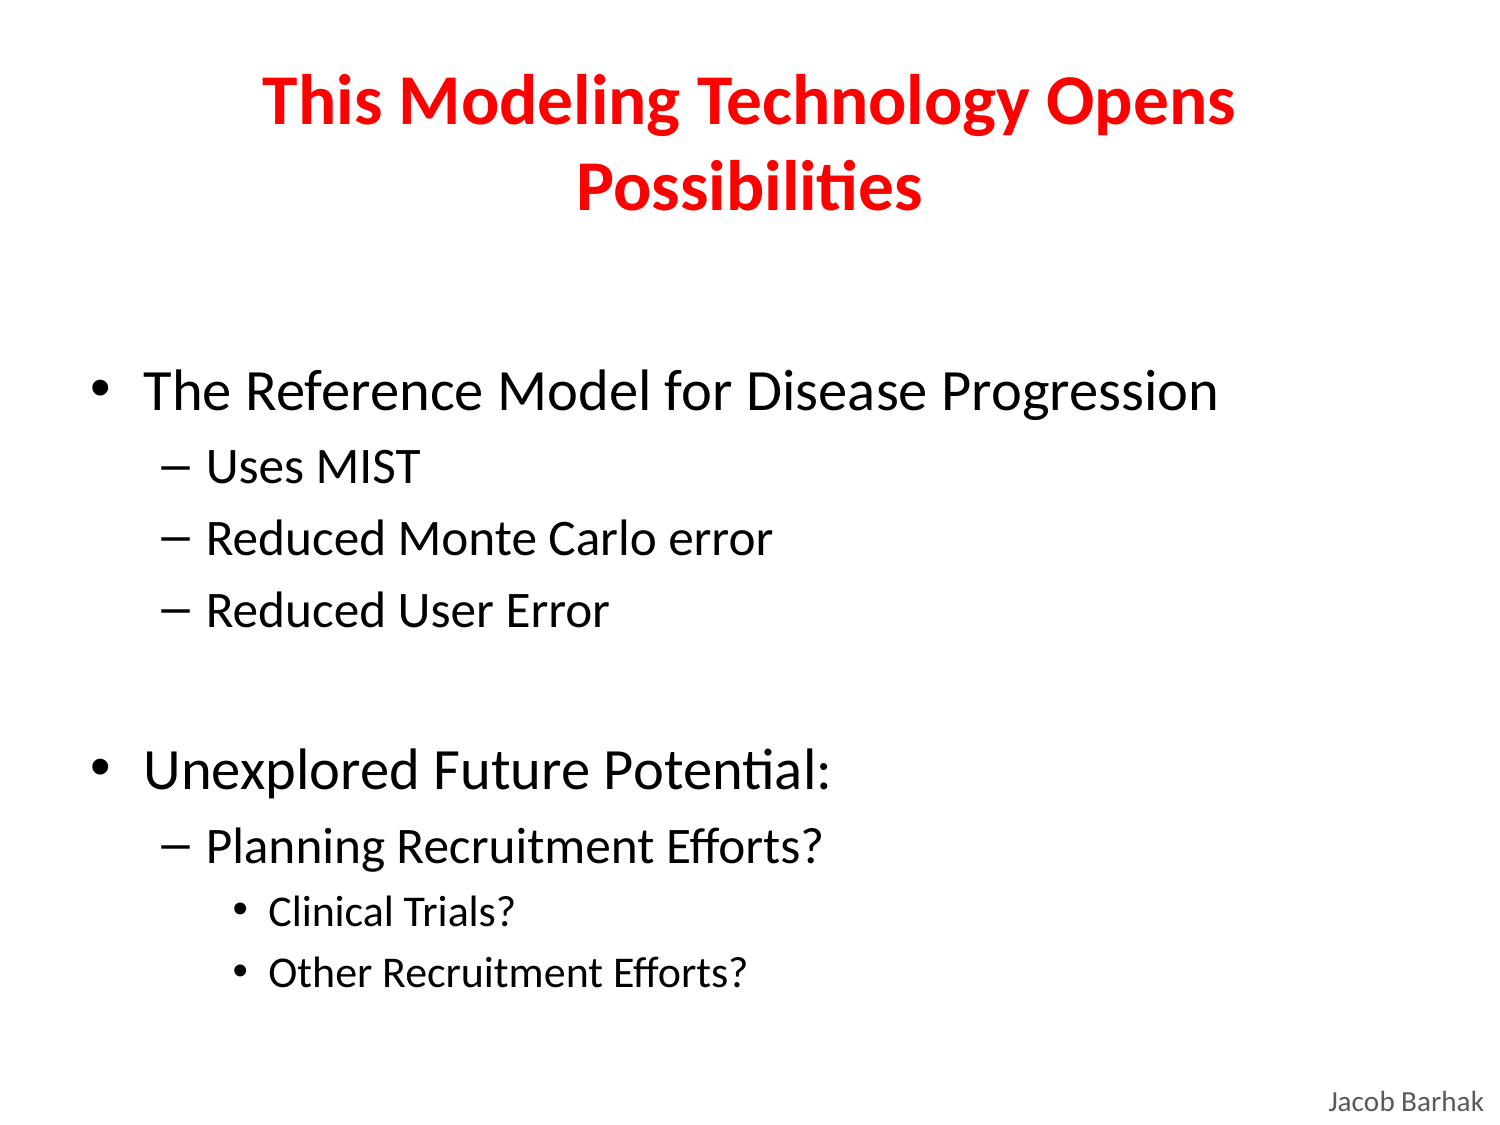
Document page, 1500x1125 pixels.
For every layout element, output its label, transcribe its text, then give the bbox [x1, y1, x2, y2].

title This Modeling Technology Opens Possibilities [75, 45, 1425, 233]
list The Reference Model for Disease Progression Uses MIST Reduced Monte Carlo error Reduced User Error Unexplored Future Potential: Planning Recruitment Efforts? Clinical Trials? Other Recruitment Efforts? [75, 262, 1425, 1005]
